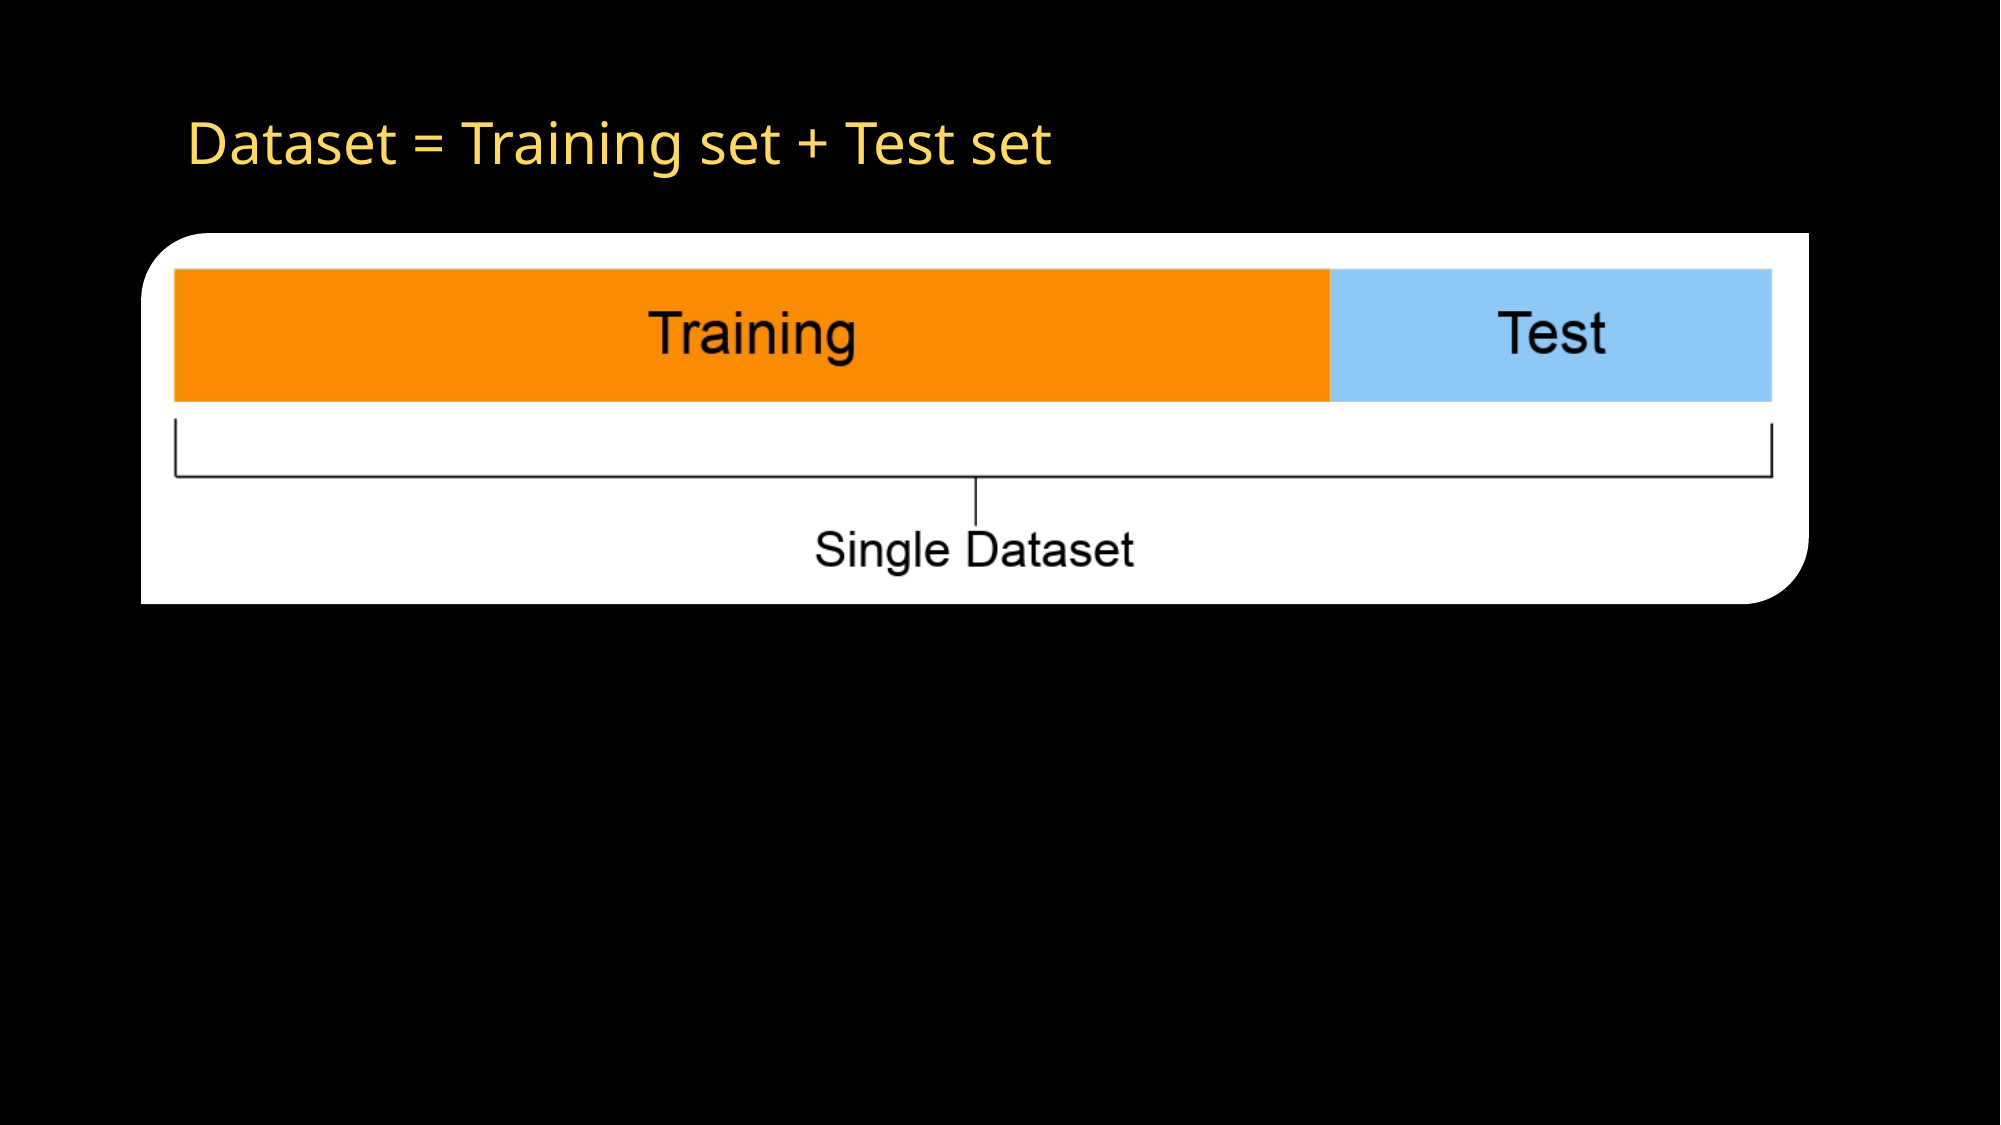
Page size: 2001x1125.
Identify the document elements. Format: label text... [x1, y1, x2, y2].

text_box Dataset = Training set + Test set [172, 98, 1068, 184]
picture [148, 240, 1802, 597]
